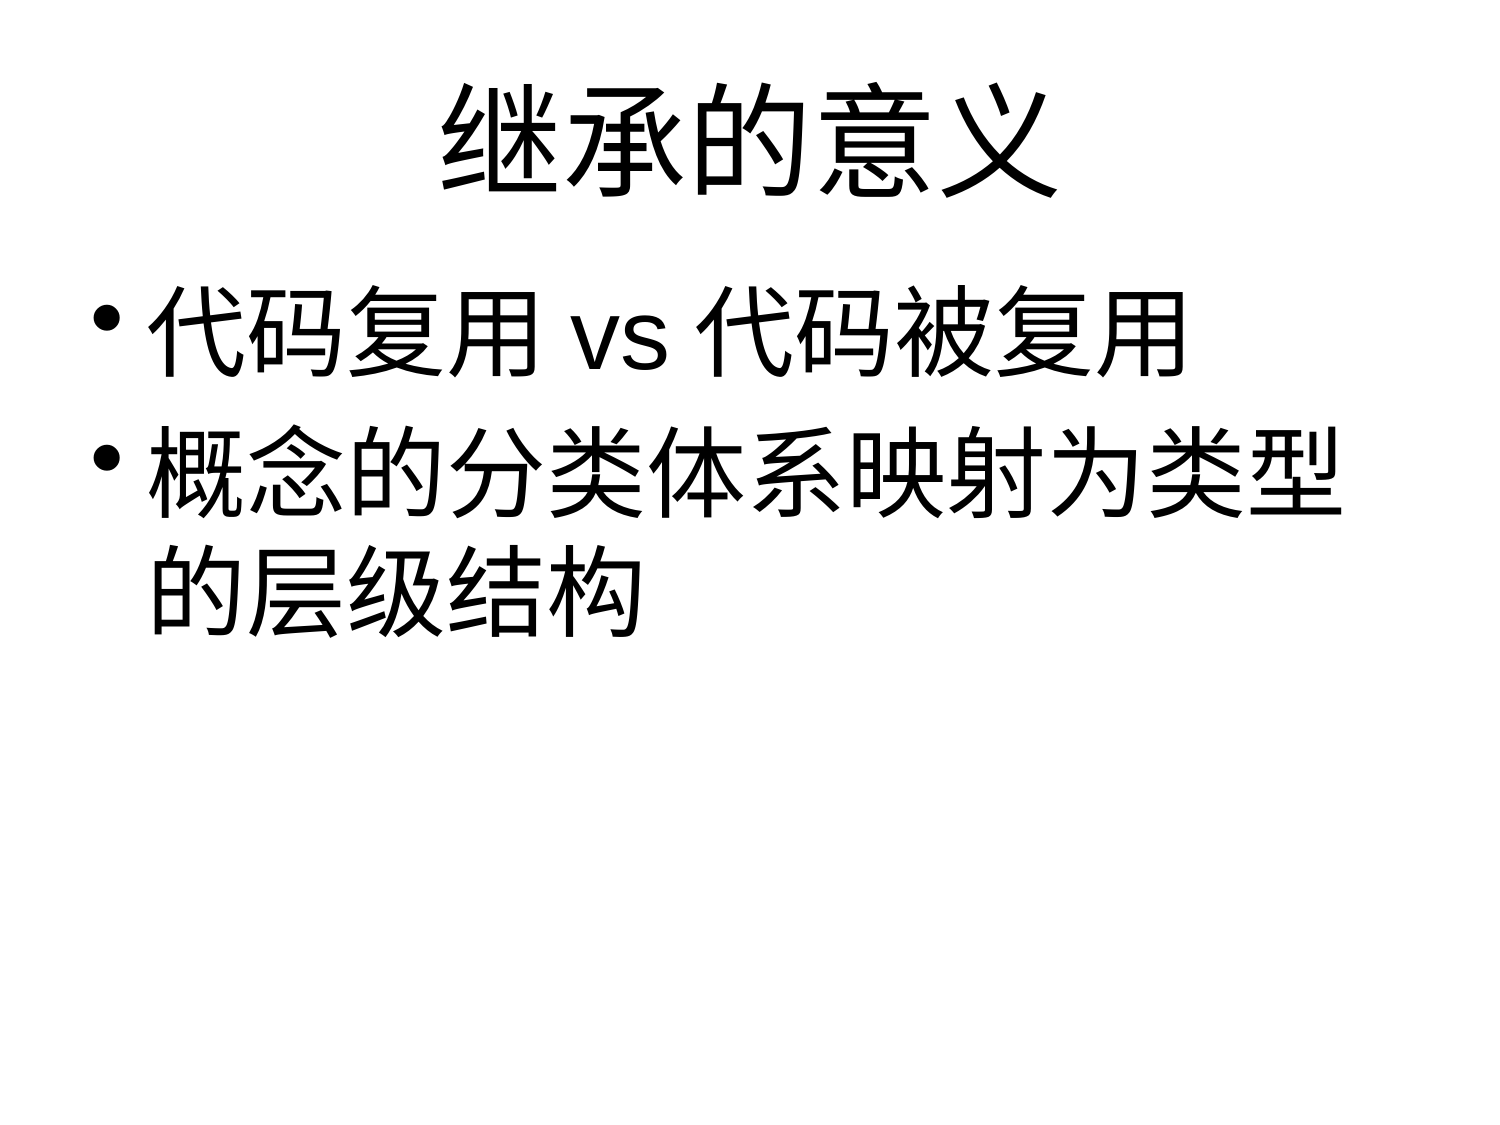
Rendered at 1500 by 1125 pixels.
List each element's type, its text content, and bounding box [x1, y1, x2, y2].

list 代码复用vs代码被复用 概念的分类体系映射为类型的层级结构 [75, 262, 1425, 1005]
title 继承的意义 [75, 45, 1425, 233]
